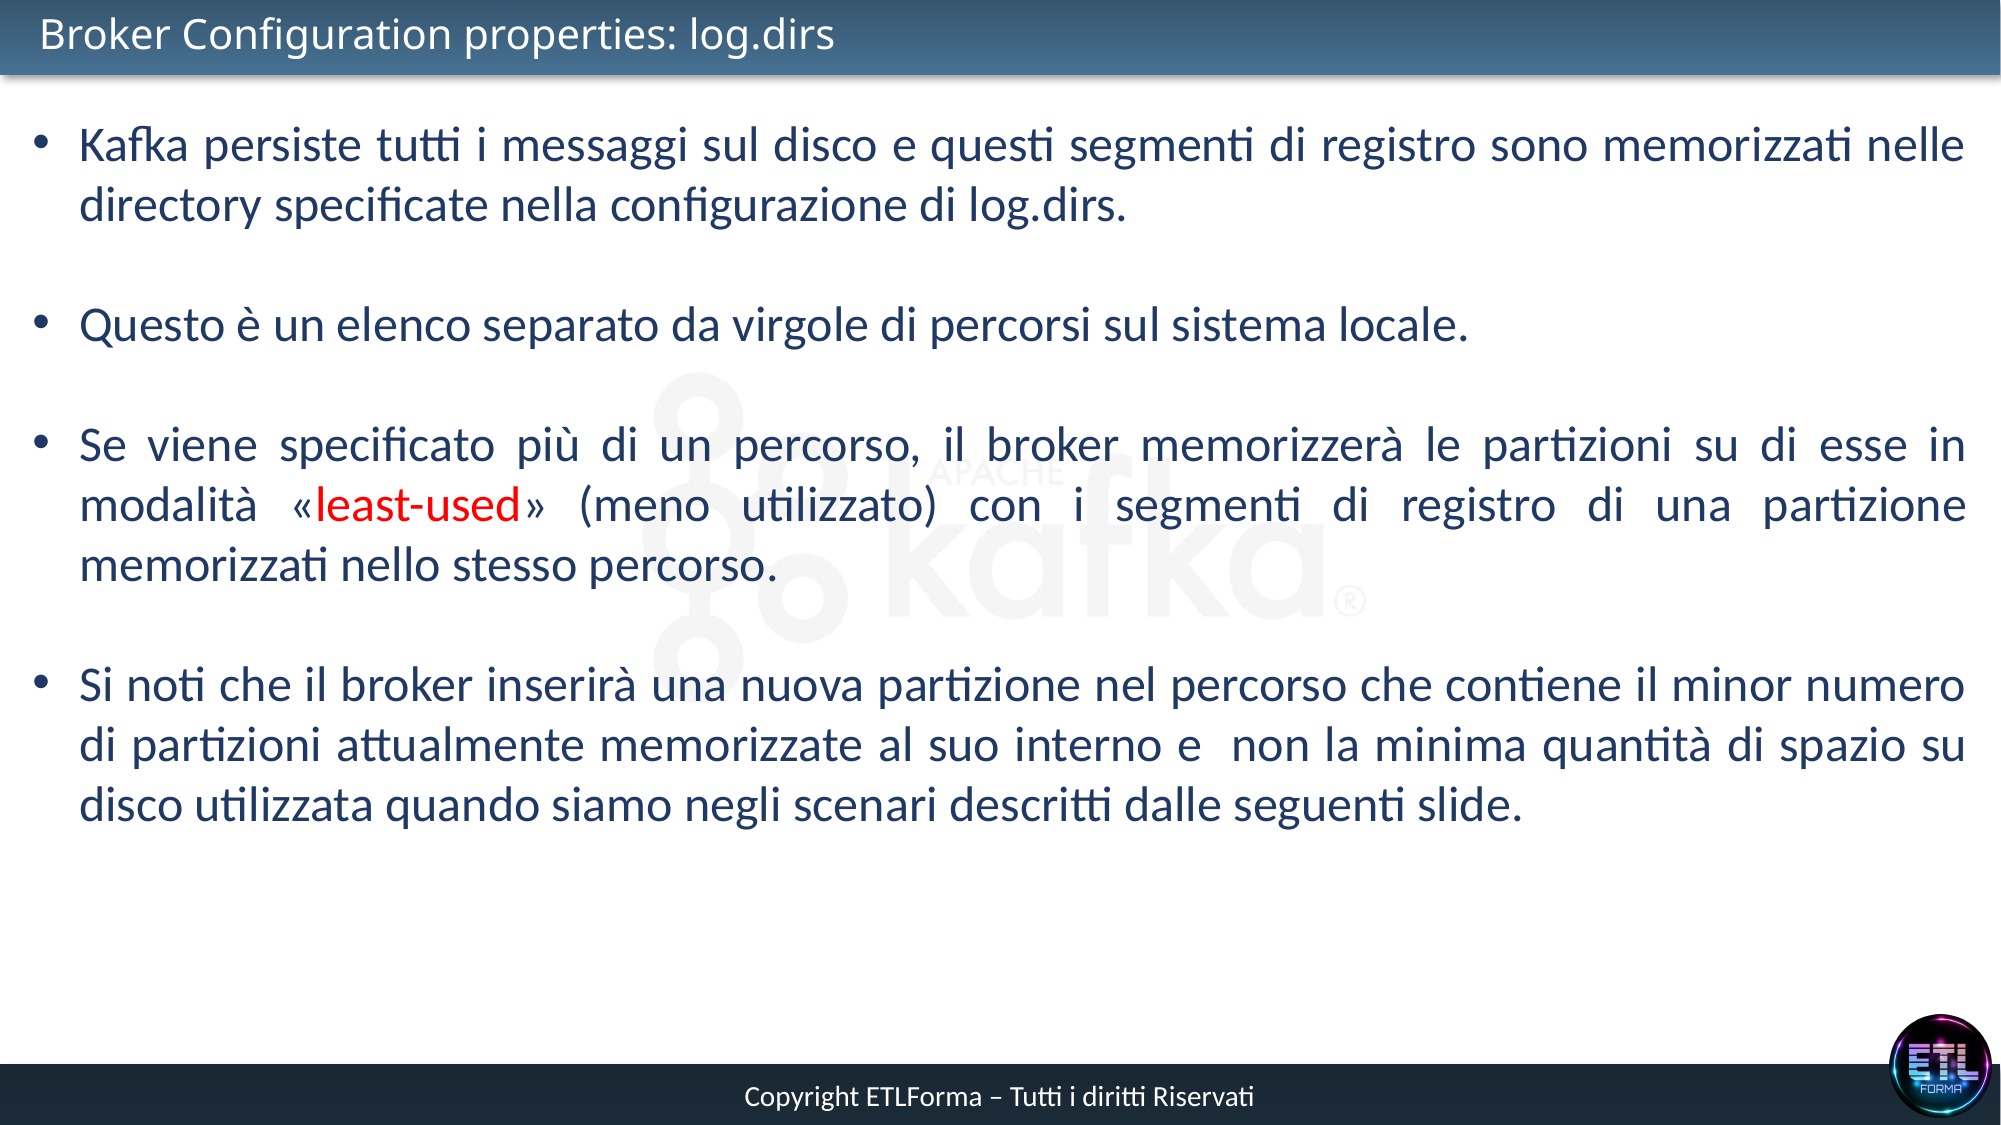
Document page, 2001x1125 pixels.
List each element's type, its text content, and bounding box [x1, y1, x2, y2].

title Broker Configuration properties: log.dirs [24, 10, 1984, 63]
text_box Kafka persiste tutti i messaggi sul disco e questi segmenti di registro sono memorizzati nelle directory specificate nella configurazione di log.dirs. Questo è un elenco separato da virgole di percorsi sul sistema locale. Se viene specificato più di un percorso, il broker memorizzerà le partizioni su di esse in modalità «least-used» (meno utilizzato) con i segmenti di registro di una partizione memorizzati nello stesso percorso. Si noti che il broker inserirà una nuova partizione nel percorso che contiene il minor numero di partizioni attualmente memorizzate al suo interno e non la minima quantità di spazio su disco utilizzata quando siamo negli scenari descritti dalle seguenti slide. [17, 103, 1983, 1021]
picture [1889, 1014, 1992, 1118]
